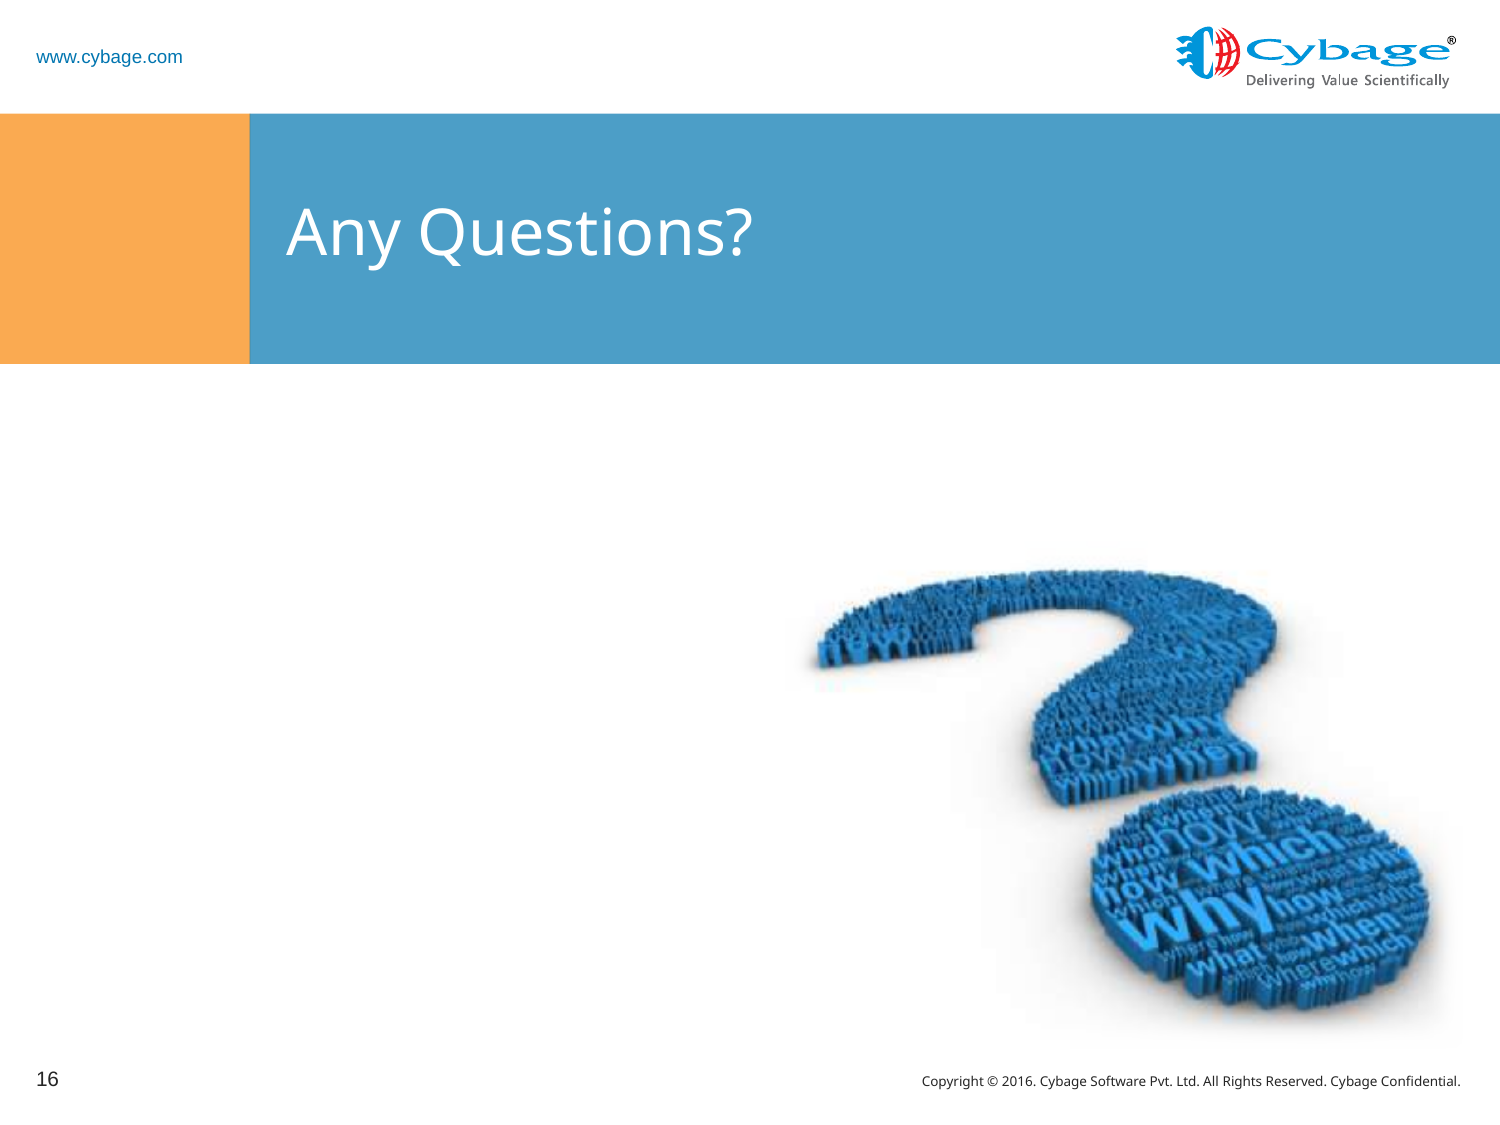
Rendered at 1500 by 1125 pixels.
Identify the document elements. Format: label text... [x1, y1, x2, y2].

slide_number 16 [21, 1048, 102, 1109]
title Any Questions? [271, 183, 1463, 276]
picture [819, 575, 1430, 1016]
